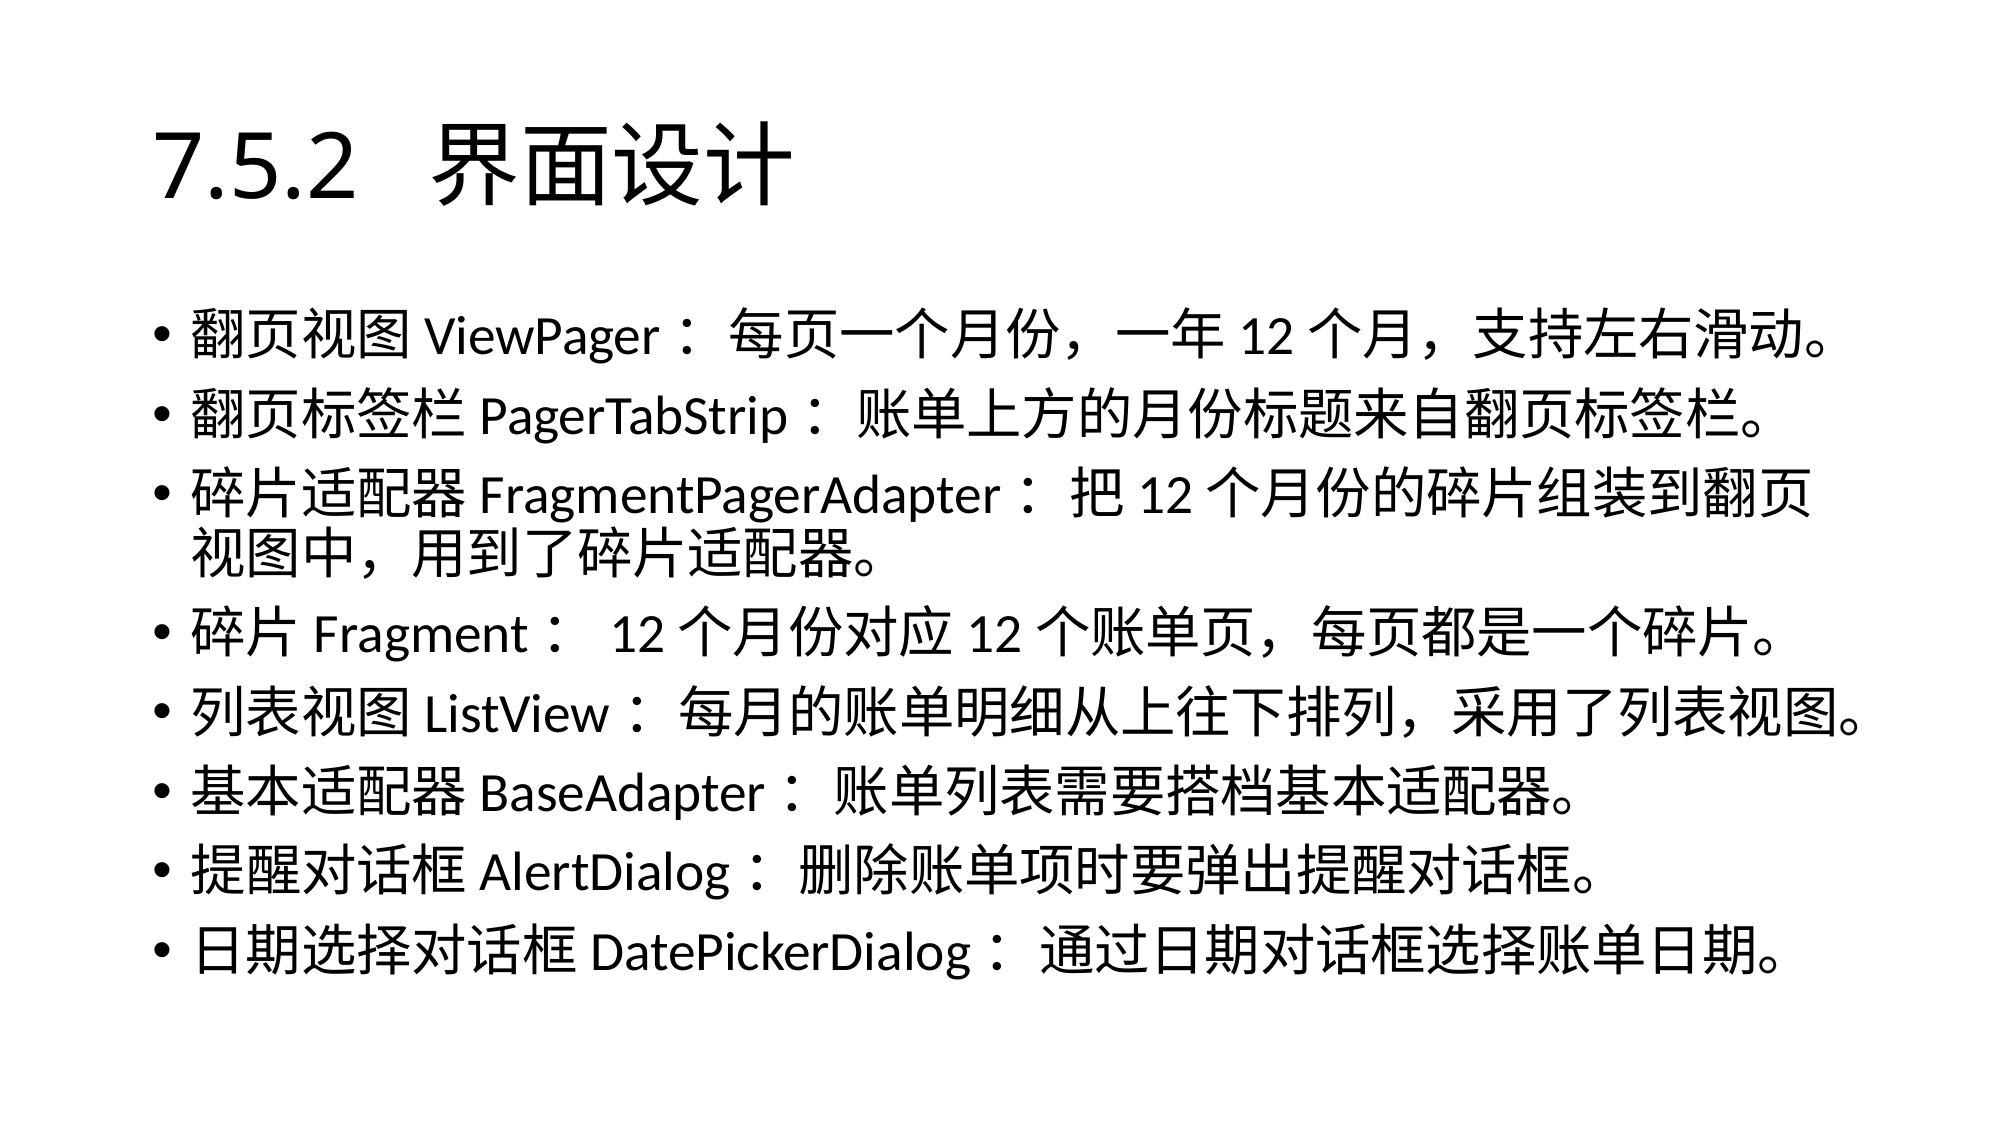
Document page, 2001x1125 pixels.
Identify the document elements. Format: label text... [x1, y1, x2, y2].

title 7.5.2 界面设计 [137, 59, 1863, 278]
list 翻页视图ViewPager：每页一个月份，一年12个月，支持左右滑动。 翻页标签栏PagerTabStrip：账单上方的月份标题来自翻页标签栏。 碎片适配器FragmentPagerAdapter：把12个月份的碎片组装到翻页视图中，用到了碎片适配器。 碎片Fragment：12个月份对应12个账单页，每页都是一个碎片。 列表视图ListView：每月的账单明细从上往下排列，采用了列表视图。 基本适配器BaseAdapter：账单列表需要搭档基本适配器。 提醒对话框AlertDialog：删除账单项时要弹出提醒对话框。 日期选择对话框DatePickerDialog：通过日期对话框选择账单日期。 [137, 299, 1863, 1014]
